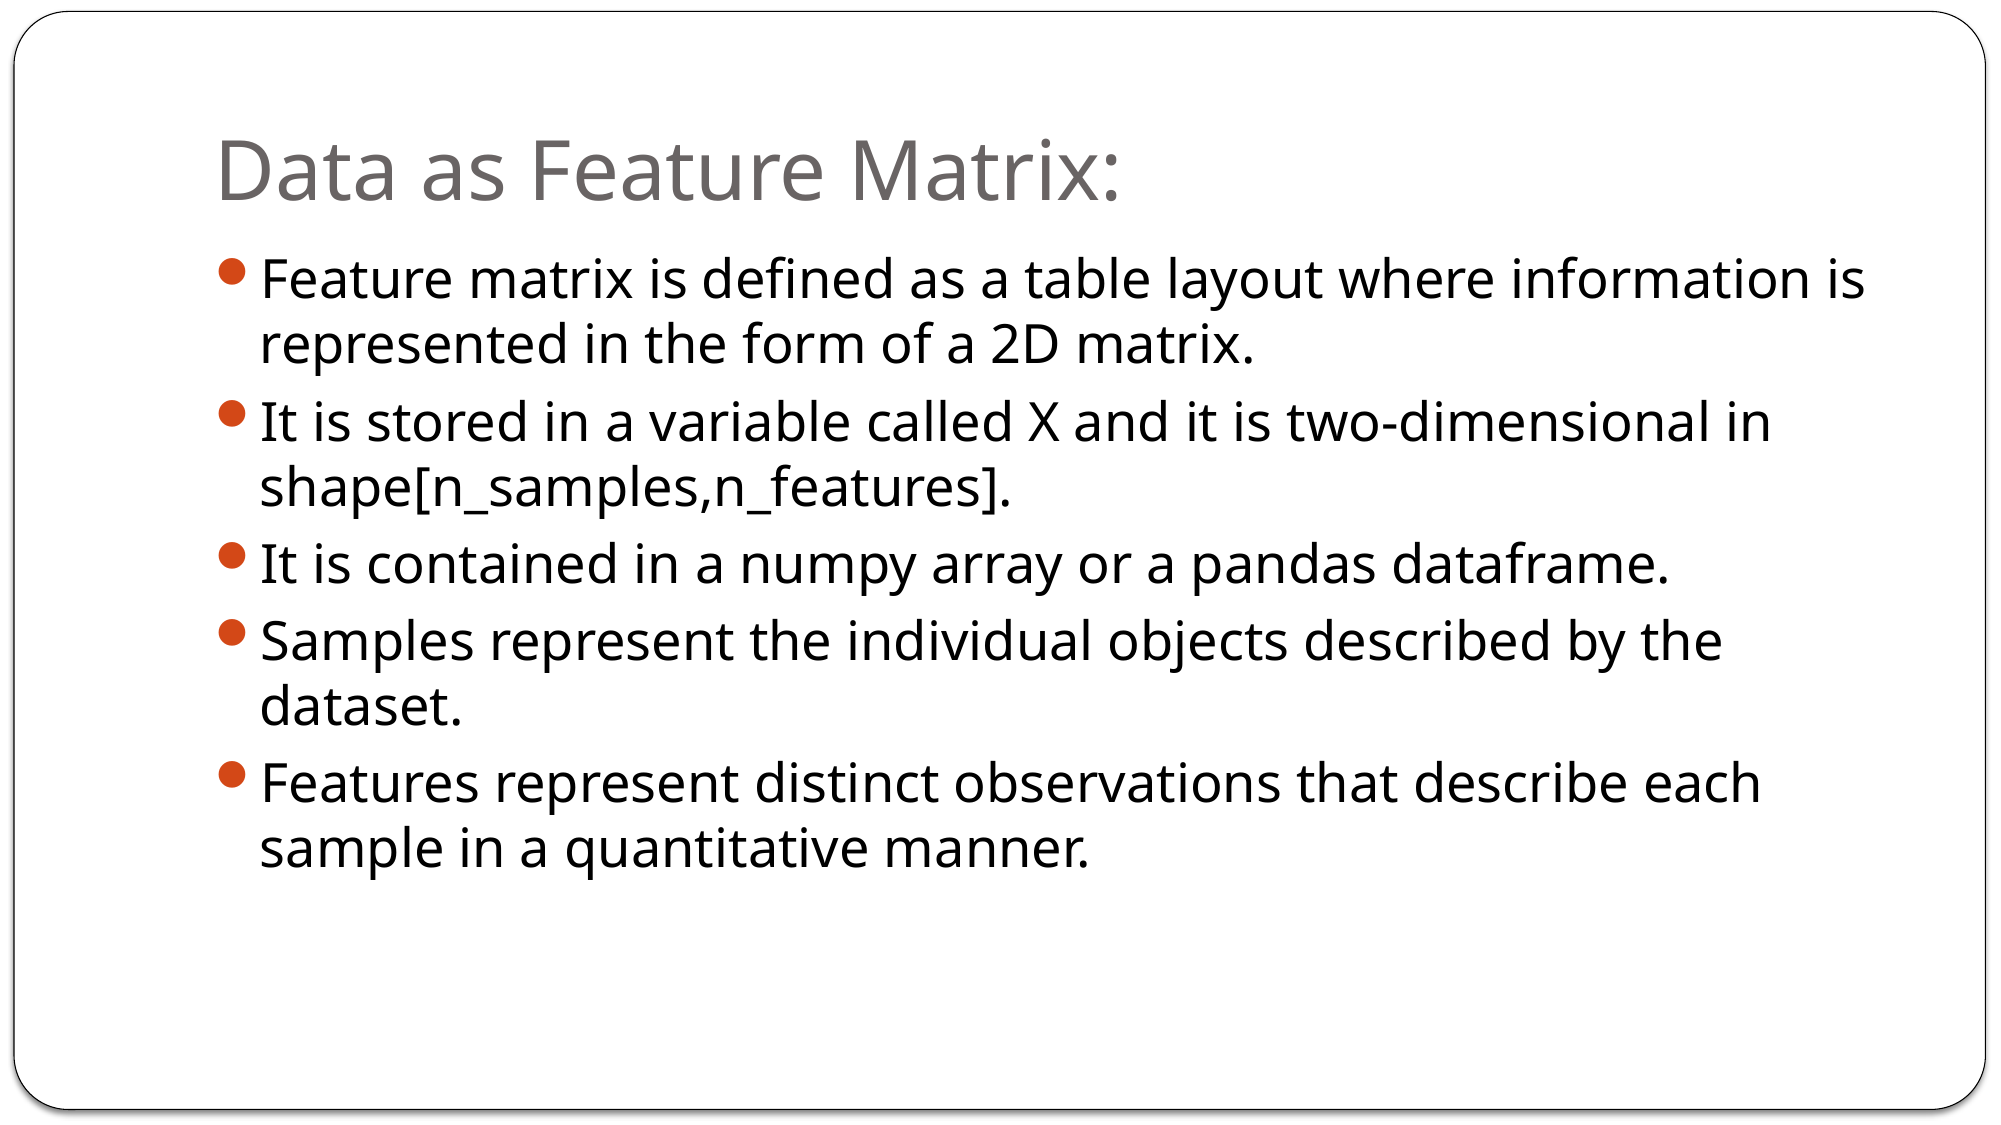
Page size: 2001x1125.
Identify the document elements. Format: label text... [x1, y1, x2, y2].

title Data as Feature Matrix: [200, 45, 1900, 233]
list Feature matrix is defined as a table layout where information is represented in the form of a 2D matrix. It is stored in a variable called X and it is two-dimensional in shape[n_samples,n_features]. It is contained in a numpy array or a pandas dataframe. Samples represent the individual objects described by the dataset. Features represent distinct observations that describe each sample in a quantitative manner. [200, 237, 1900, 988]
